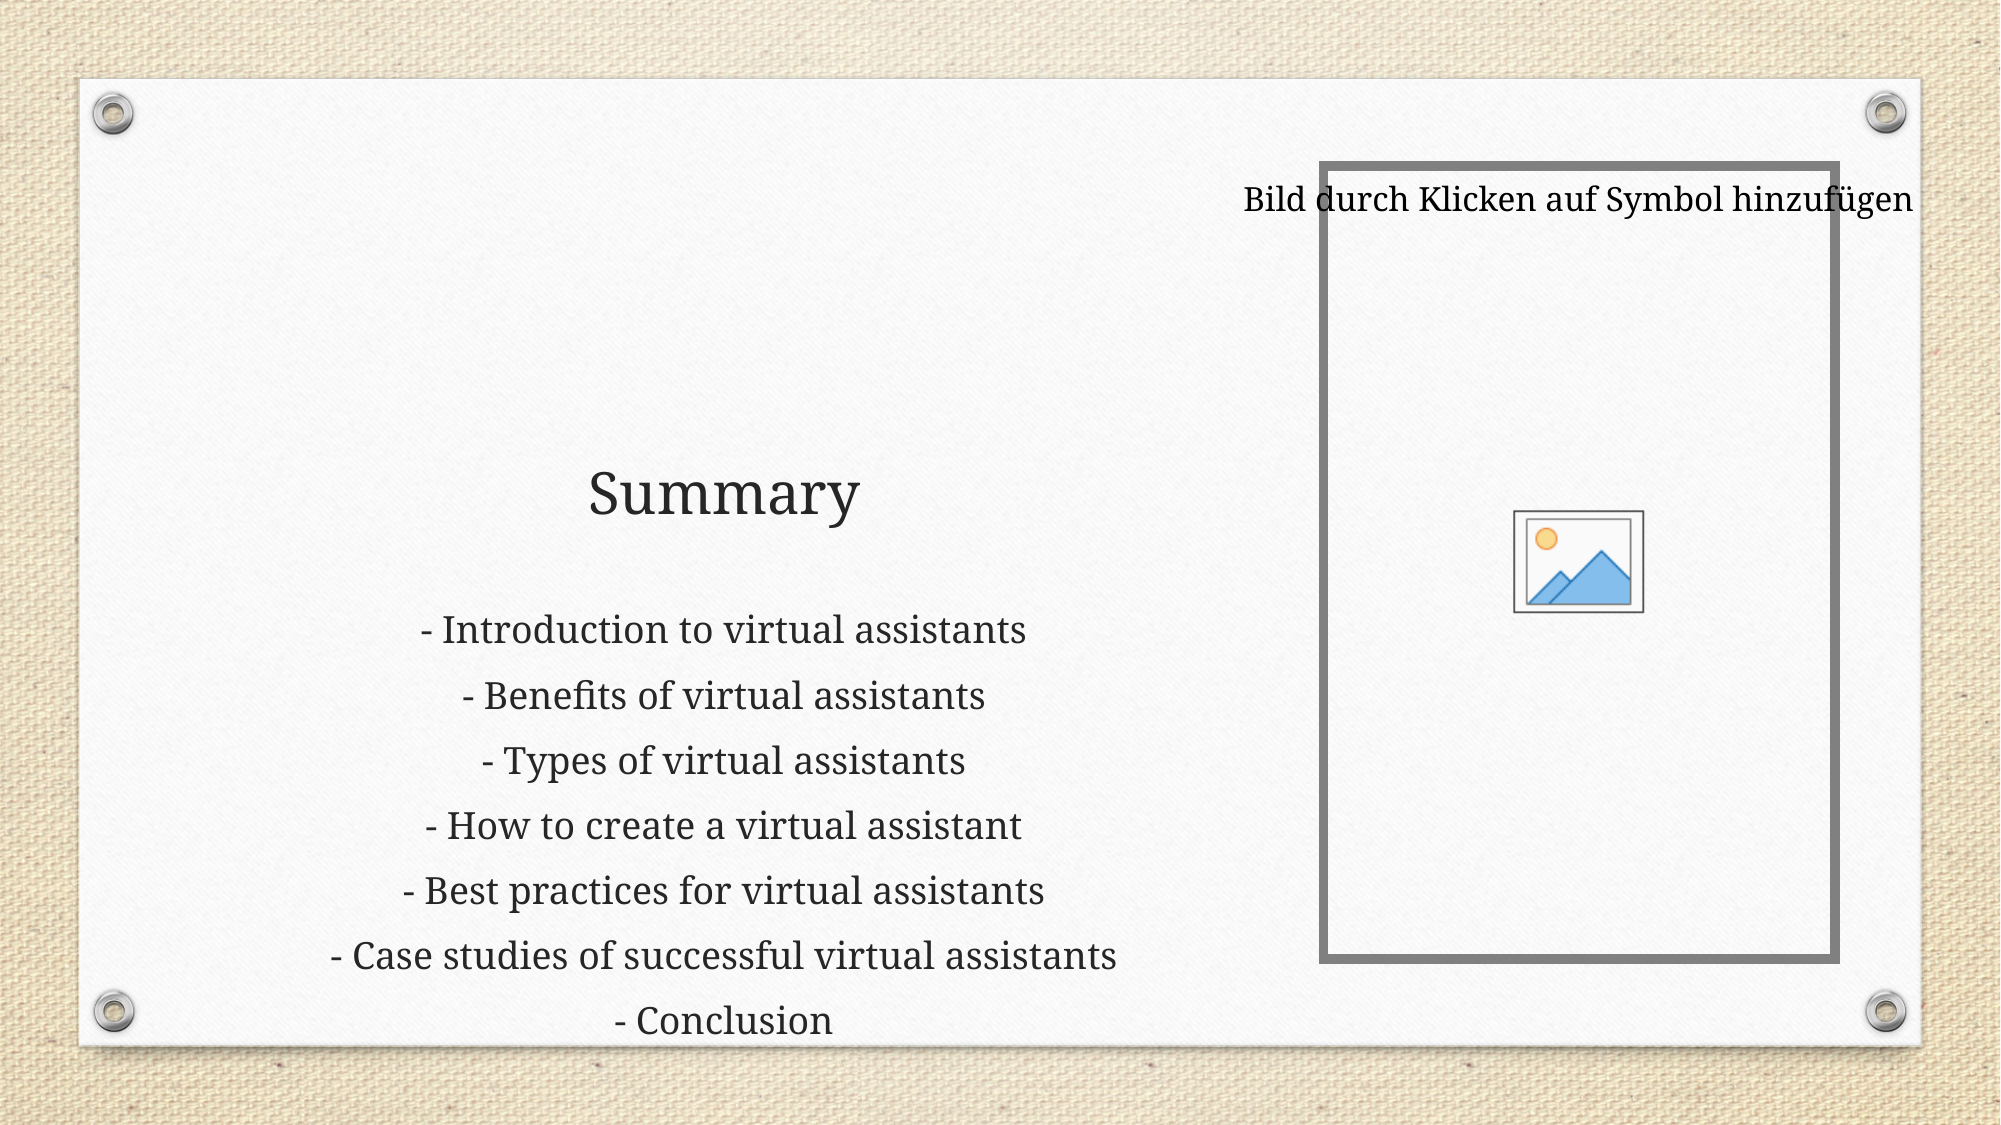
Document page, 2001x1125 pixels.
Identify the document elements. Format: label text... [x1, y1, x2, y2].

title Summary [212, 309, 1237, 534]
picture [0, 0, 2001, 1125]
list - Introduction to virtual assistants - Benefits of virtual assistants - Types of virtual assistants - How to create a virtual assistant - Best practices for virtual assistants - Case studies of successful virtual assistants - Conclusion [212, 534, 1237, 834]
